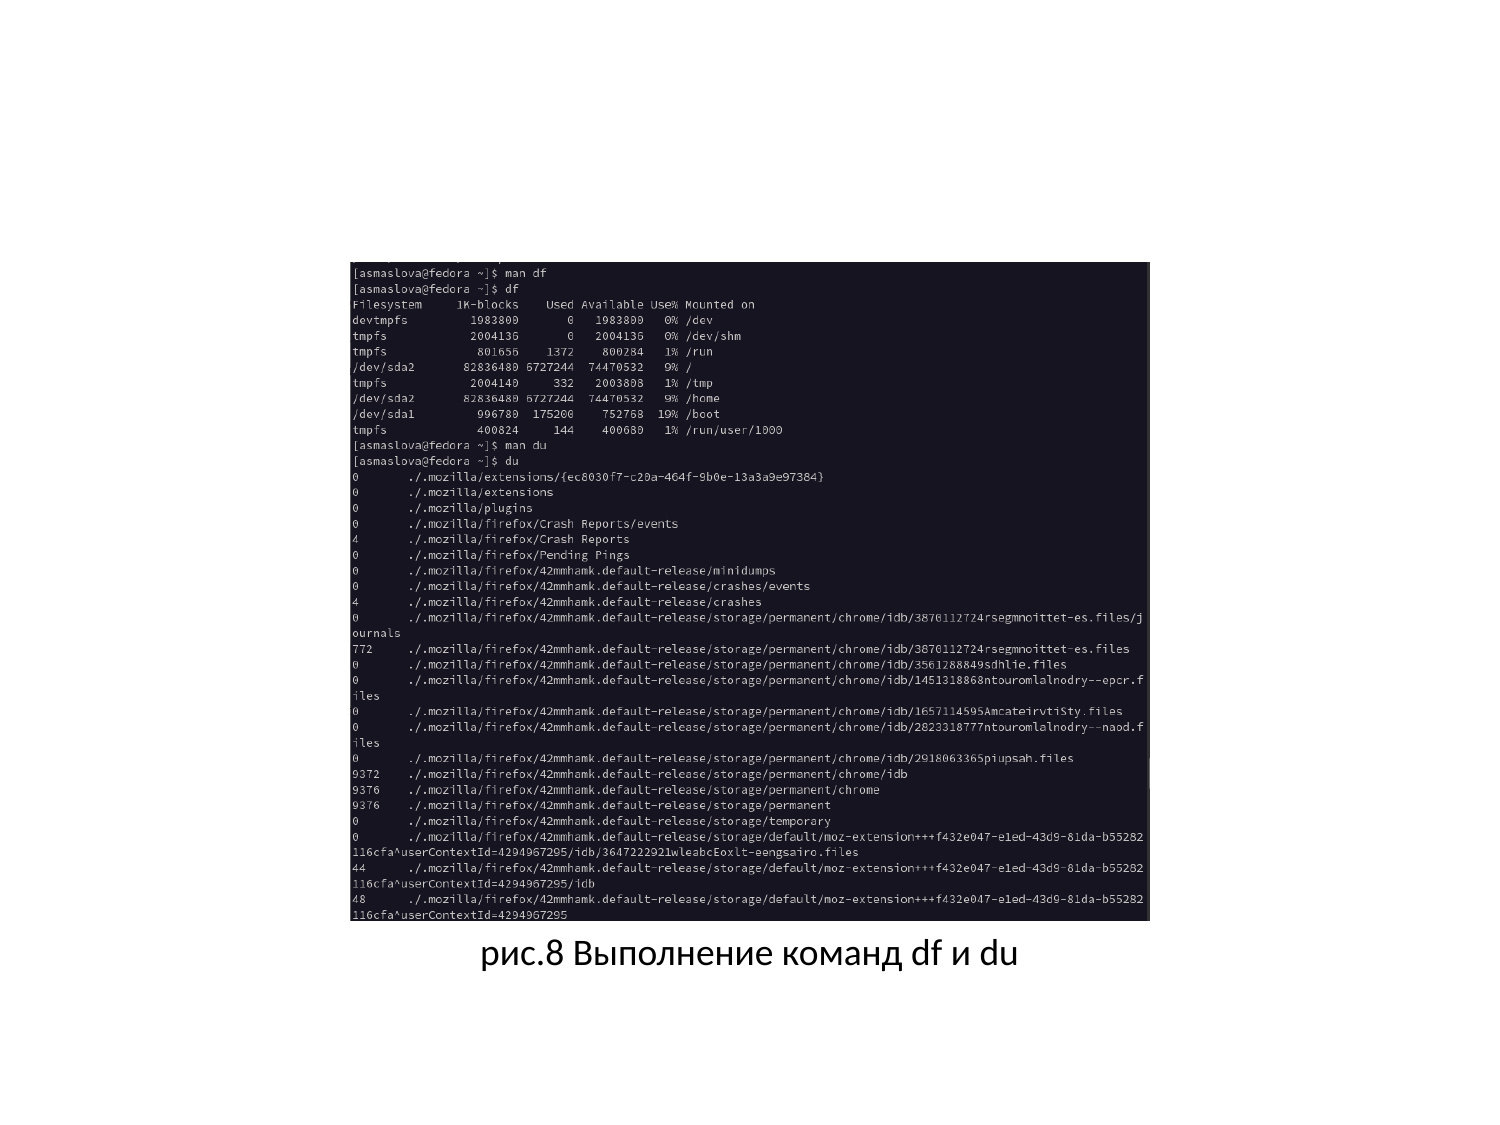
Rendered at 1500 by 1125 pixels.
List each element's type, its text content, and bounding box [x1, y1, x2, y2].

text_box рис.8 Выполнение команд df и du [74, 920, 1425, 1005]
picture [349, 262, 1151, 921]
